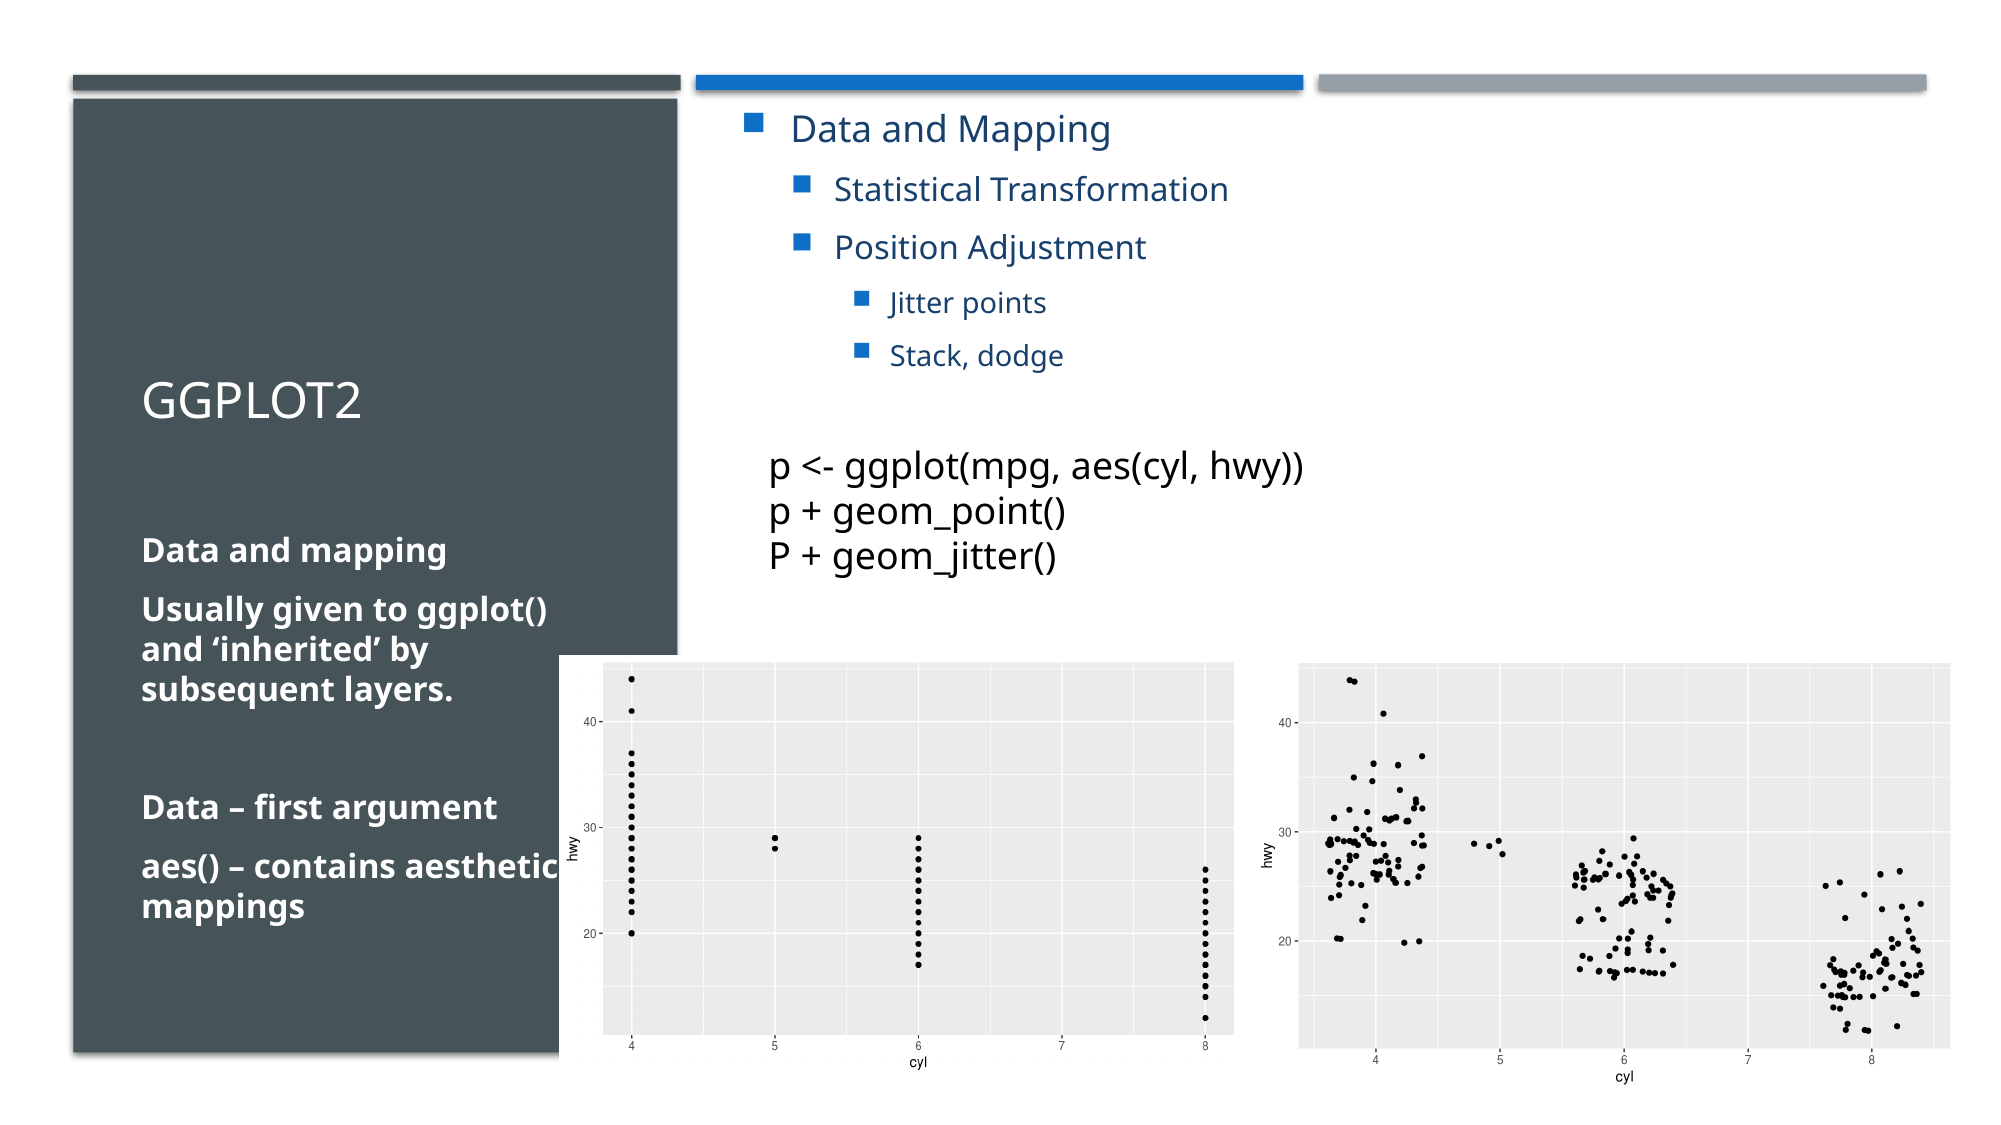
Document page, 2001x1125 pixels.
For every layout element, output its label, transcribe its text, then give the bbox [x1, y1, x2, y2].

picture [559, 655, 1241, 1078]
picture [1252, 655, 1959, 1093]
text_box p <- ggplot(mpg, aes(cyl, hwy)) p + geom_point() P + geom_jitter() [753, 434, 1754, 585]
list Data and mapping Usually given to ggplot() and ‘inherited’ by subsequent layers. Data – first argument aes() – contains aesthetic mappings [125, 521, 624, 958]
text_box Data and Mapping Statistical Transformation Position Adjustment Jitter points Stack, dodge [673, 97, 1874, 380]
title ggplot2 [125, 153, 624, 436]
